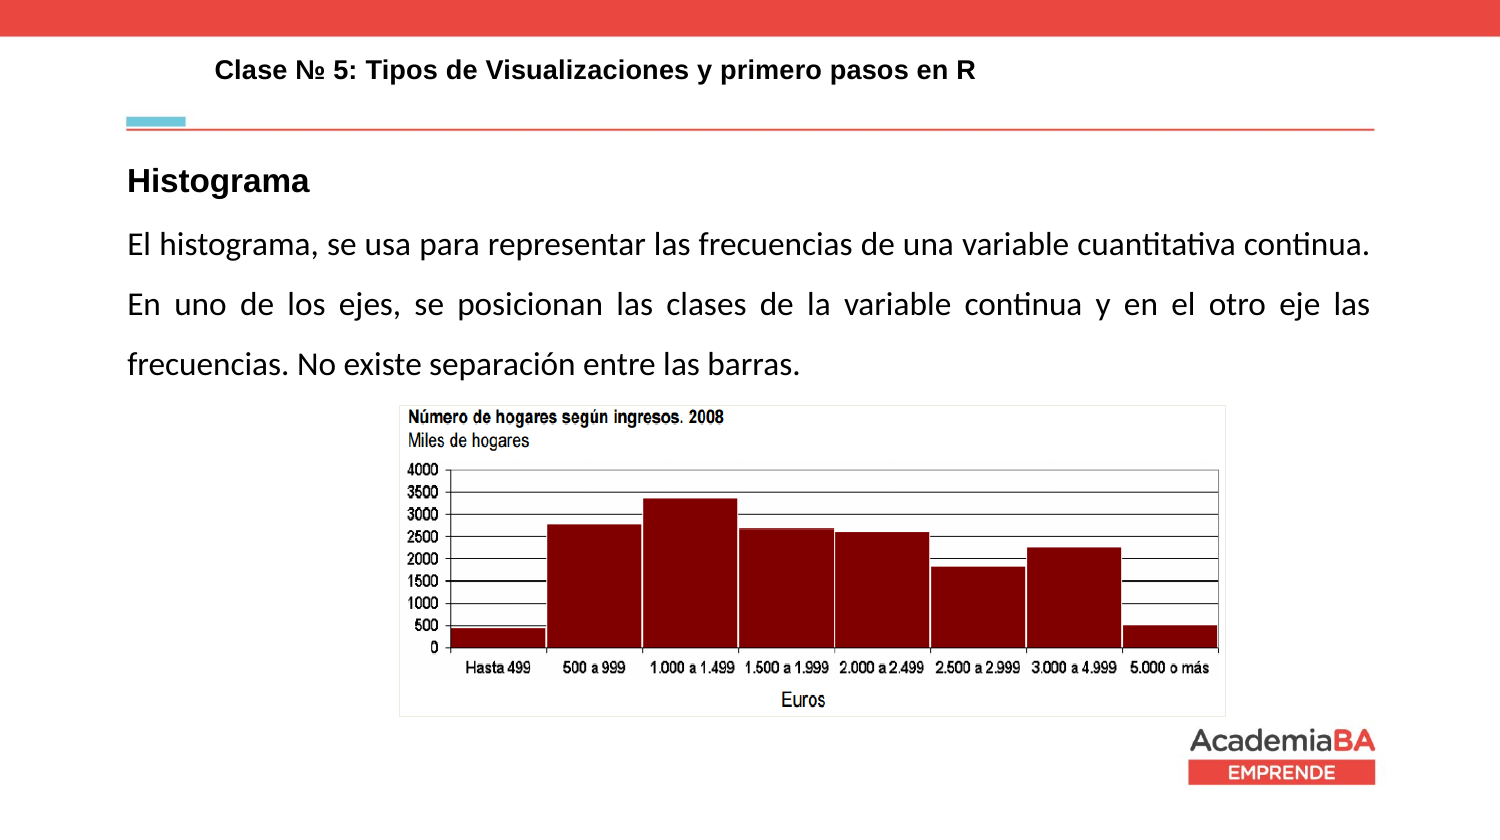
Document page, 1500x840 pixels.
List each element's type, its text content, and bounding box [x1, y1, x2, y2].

picture [0, 0, 1500, 787]
title Histograma [125, 157, 608, 194]
text_box El histograma, se usa para representar las frecuencias de una variable cuantitativa continua. En uno de los ejes, se posicionan las clases de la variable continua y en el otro eje las frecuencias. No existe separación entre las barras. [112, 194, 1388, 390]
text_box Clase № 5: Tipos de Visualizaciones y primero pasos en R [212, 50, 1365, 86]
